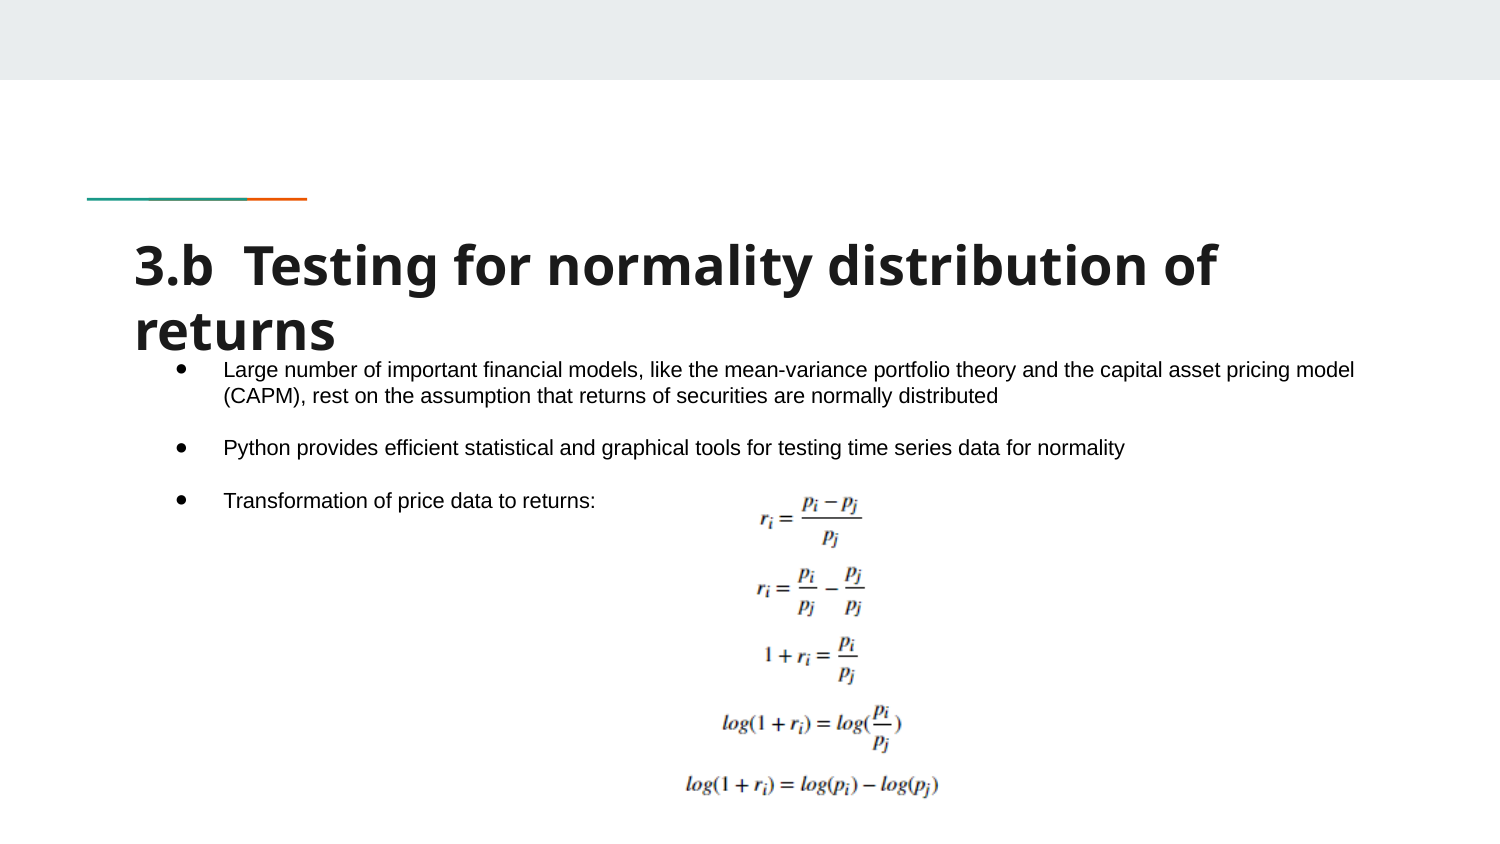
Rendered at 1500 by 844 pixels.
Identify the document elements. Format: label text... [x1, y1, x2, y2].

text_box Large number of important financial models, like the mean-variance portfolio theory and the capital asset pricing model (CAPM), rest on the assumption that returns of securities are normally distributed Python provides efficient statistical and graphical tools for testing time series data for normality Transformation of price data to returns: [133, 340, 1440, 807]
title 3.b Testing for normality distribution of returns [119, 216, 1381, 305]
picture [659, 484, 953, 807]
